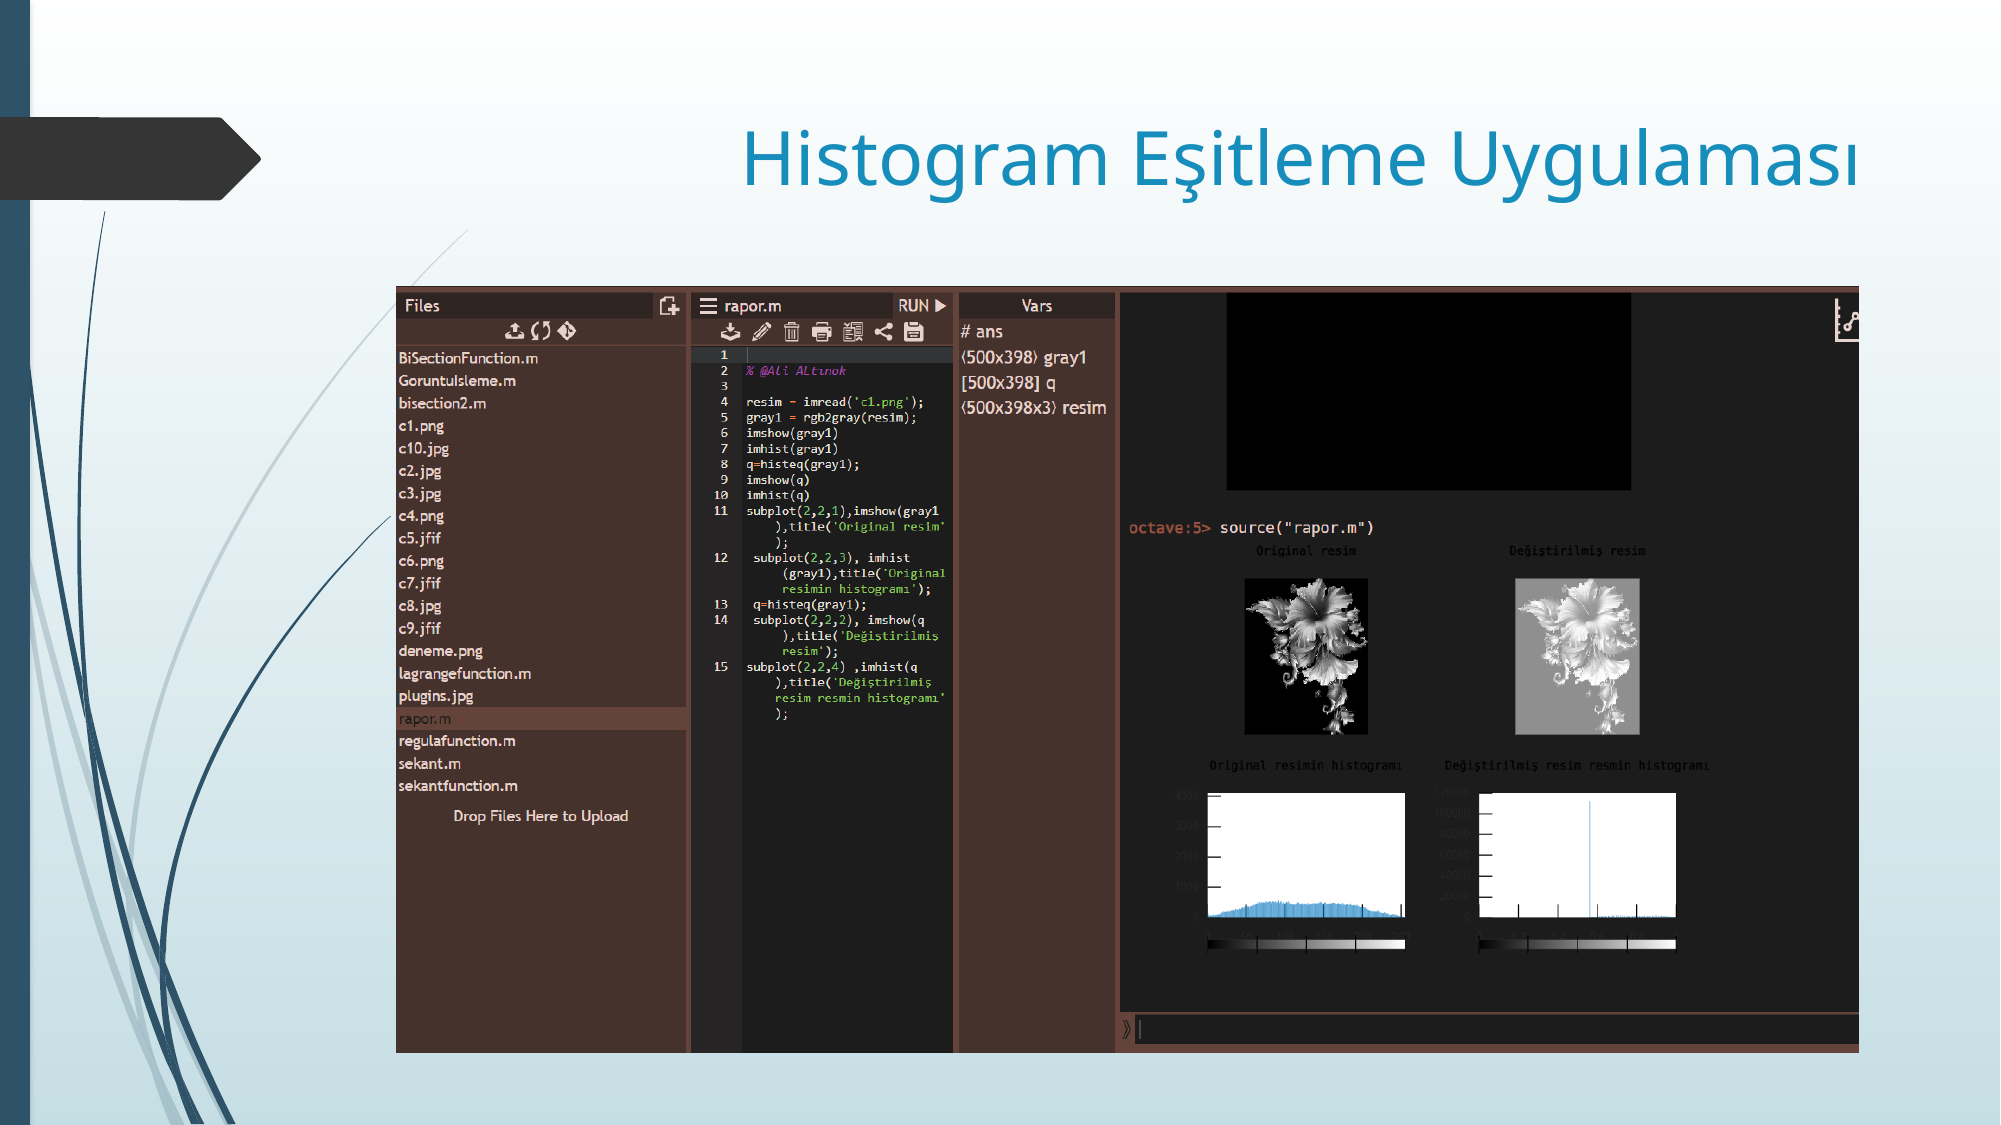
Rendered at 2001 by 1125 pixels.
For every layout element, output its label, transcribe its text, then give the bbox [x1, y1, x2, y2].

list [396, 286, 1859, 1053]
title Histogram Eşitleme Uygulaması [425, 102, 1888, 313]
